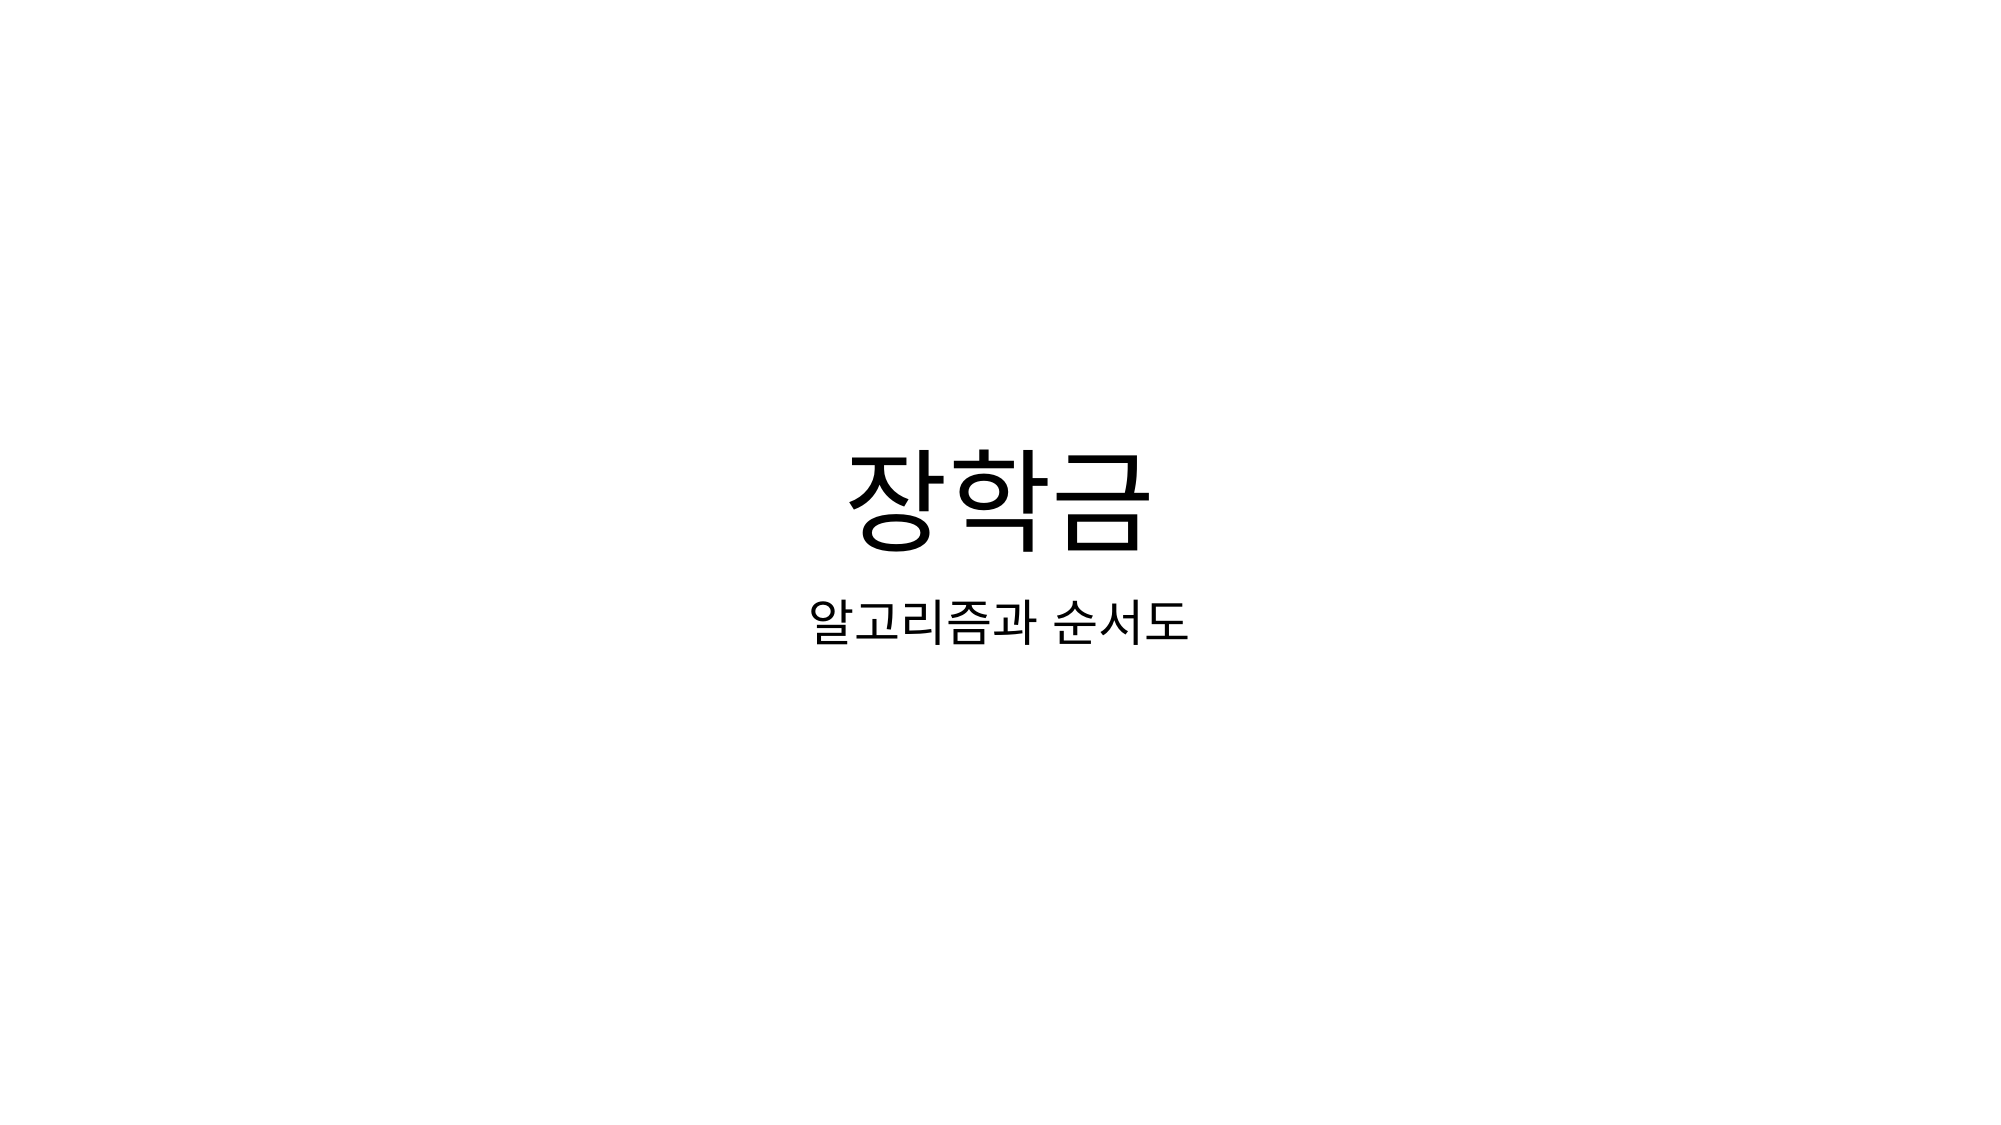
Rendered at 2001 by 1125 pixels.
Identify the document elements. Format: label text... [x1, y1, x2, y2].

title 장학금 [249, 184, 1750, 576]
subtitle 알고리즘과 순서도 [249, 590, 1750, 863]
